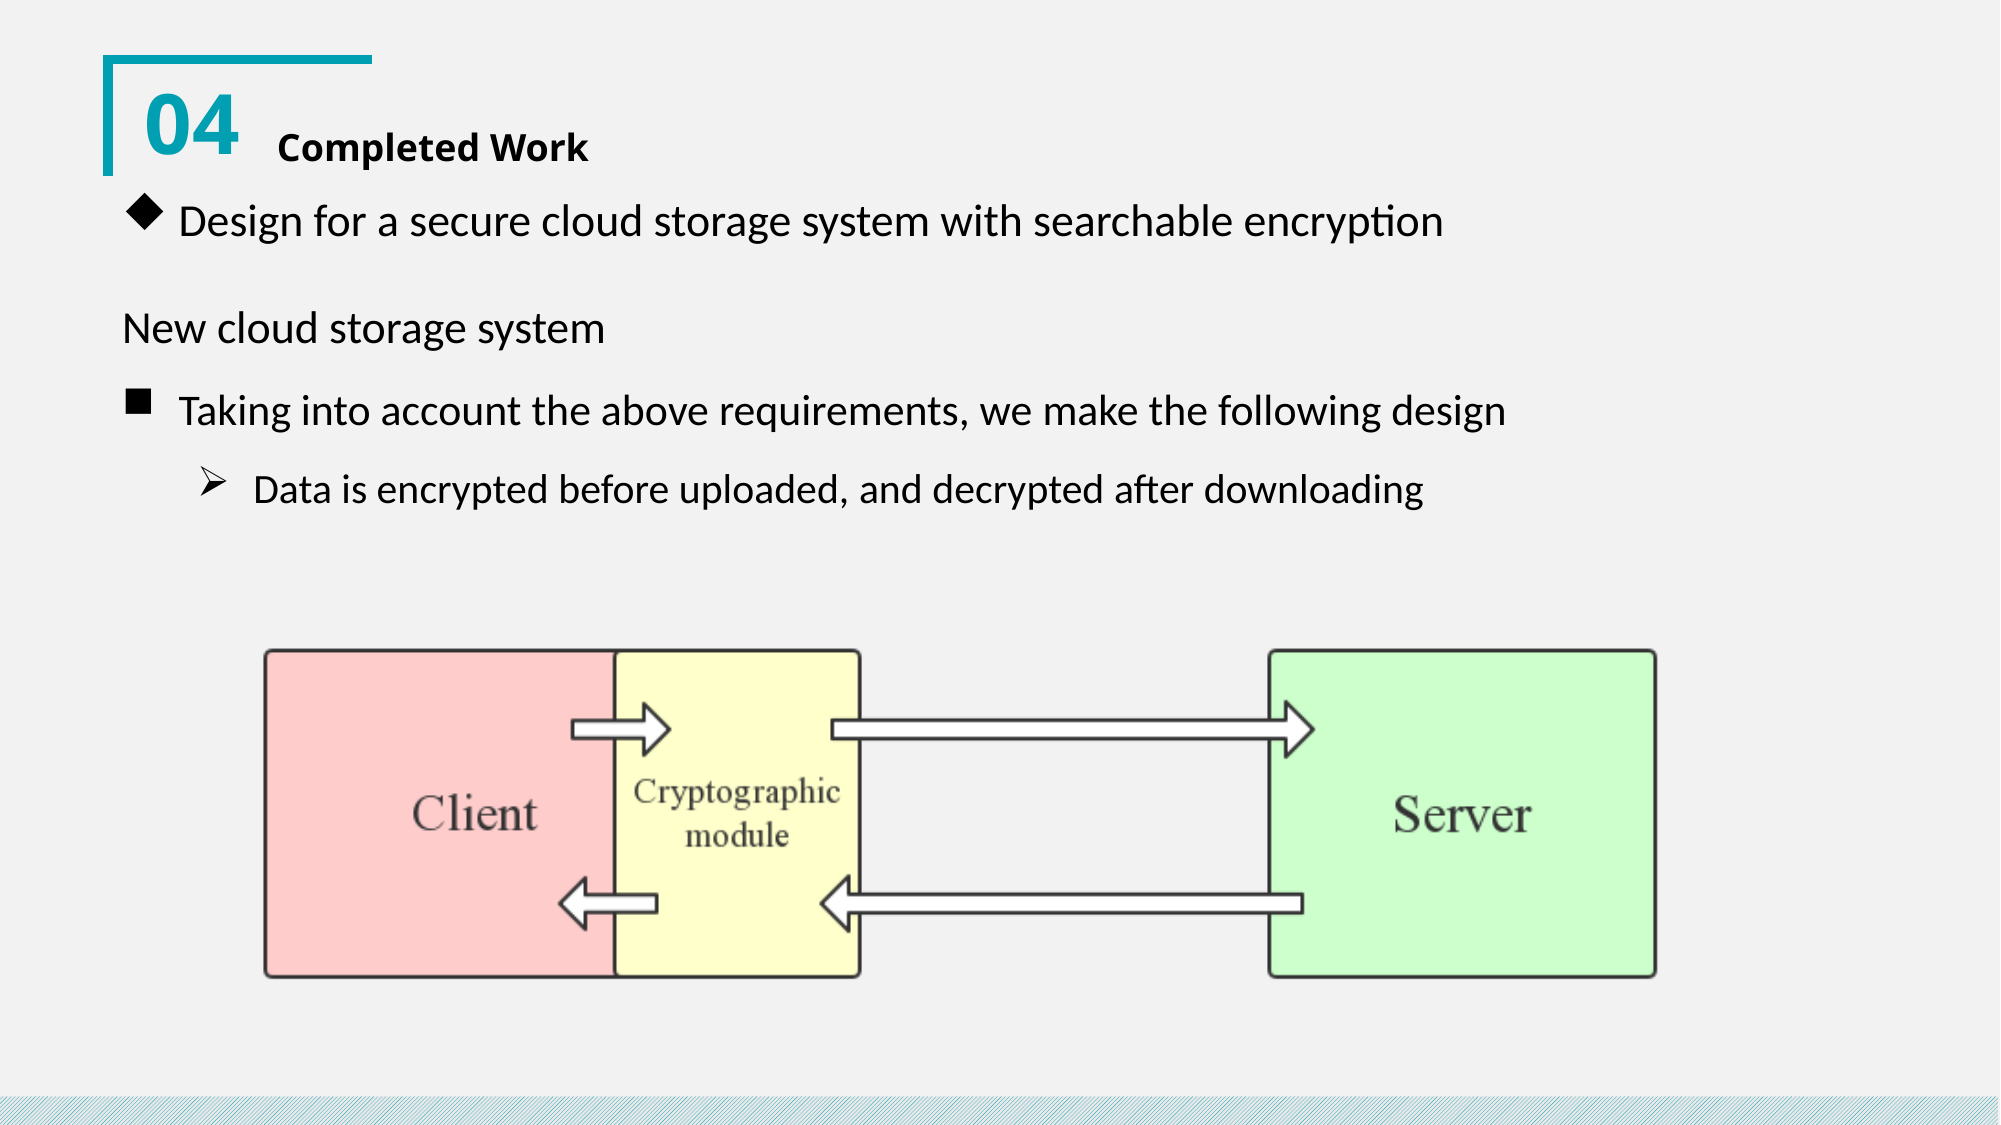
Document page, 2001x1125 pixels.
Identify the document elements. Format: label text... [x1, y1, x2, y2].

picture [178, 563, 1769, 1091]
text_box Design for a secure cloud storage system with searchable encryption [107, 166, 1929, 253]
text_box New cloud storage system Taking into account the above requirements, we make the following design Data is encrypted before uploaded, and decrypted after downloading [107, 274, 1900, 519]
list 04 [123, 73, 262, 166]
list Completed Work [262, 116, 663, 166]
